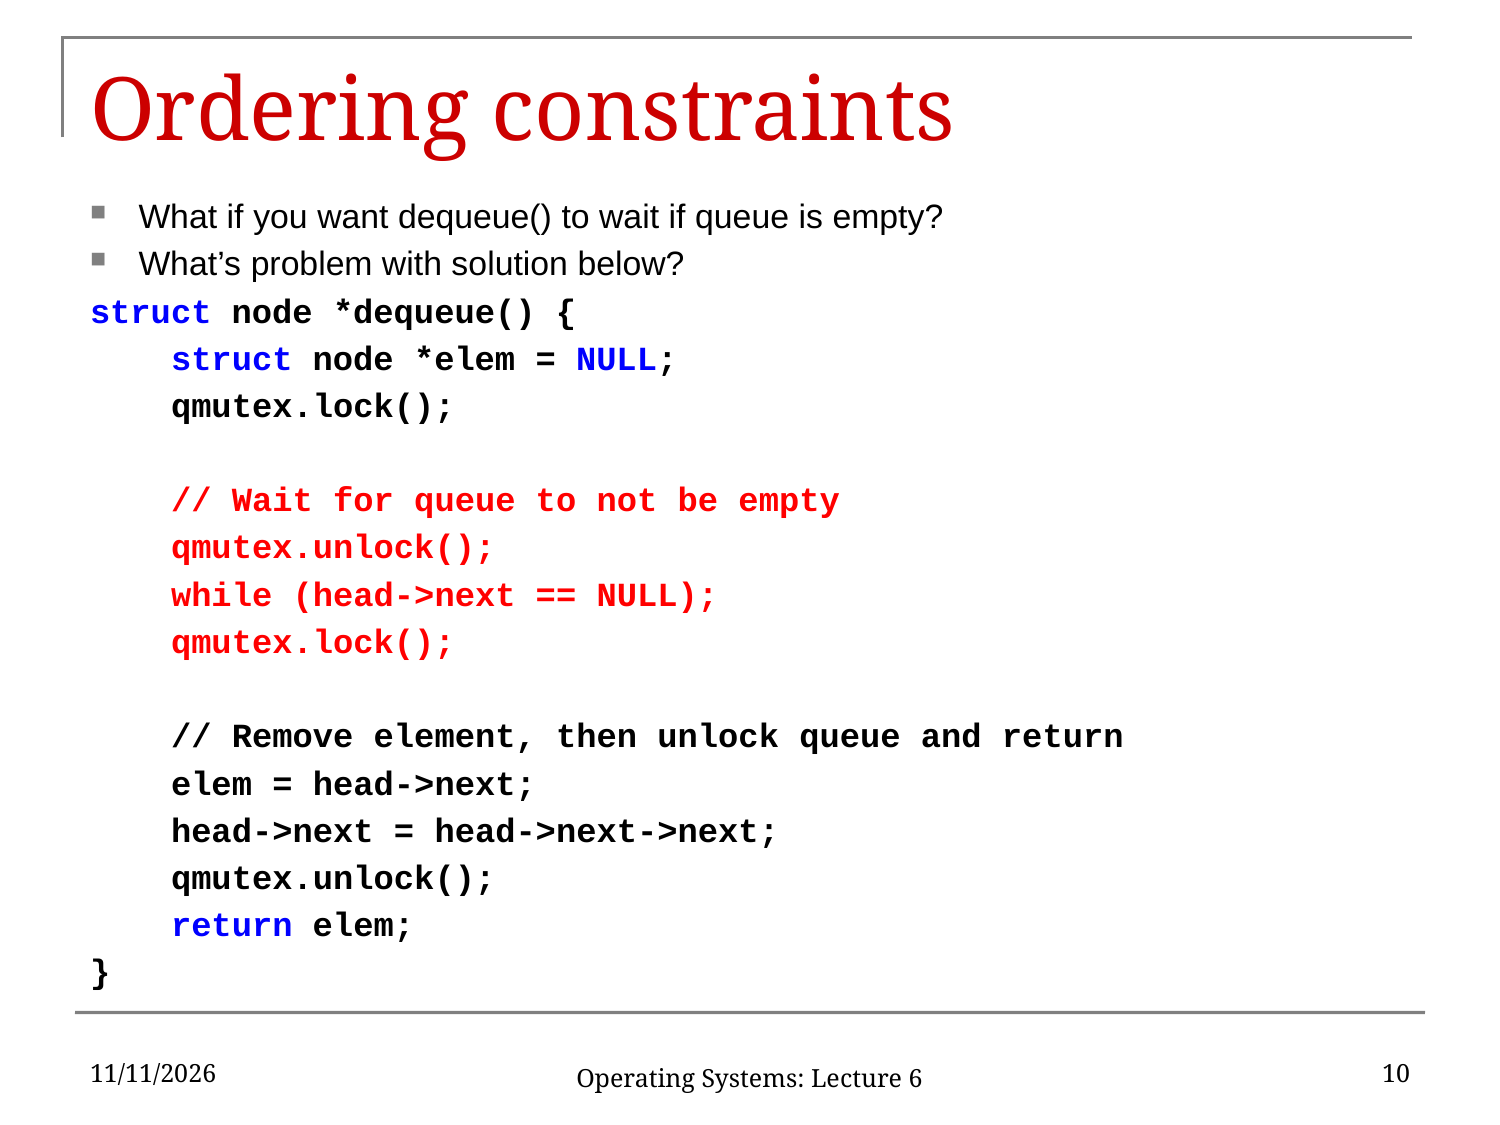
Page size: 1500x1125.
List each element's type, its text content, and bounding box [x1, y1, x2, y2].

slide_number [74, 1023, 426, 1100]
footer Operating Systems: Lecture 6 [512, 1024, 988, 1101]
list What if you want dequeue() to wait if queue is empty? What’s problem with solution below? struct node *dequeue() { struct node *elem = NULL; qmutex.lock(); // Wait for queue to not be empty qmutex.unlock(); while (head->next == NULL); qmutex.lock(); // Remove element, then unlock queue and return elem = head->next; head->next = head->next->next; qmutex.unlock(); return elem; } [75, 187, 1425, 1006]
slide_number 10 [1074, 1023, 1426, 1100]
title Ordering constraints [75, 45, 1425, 163]
